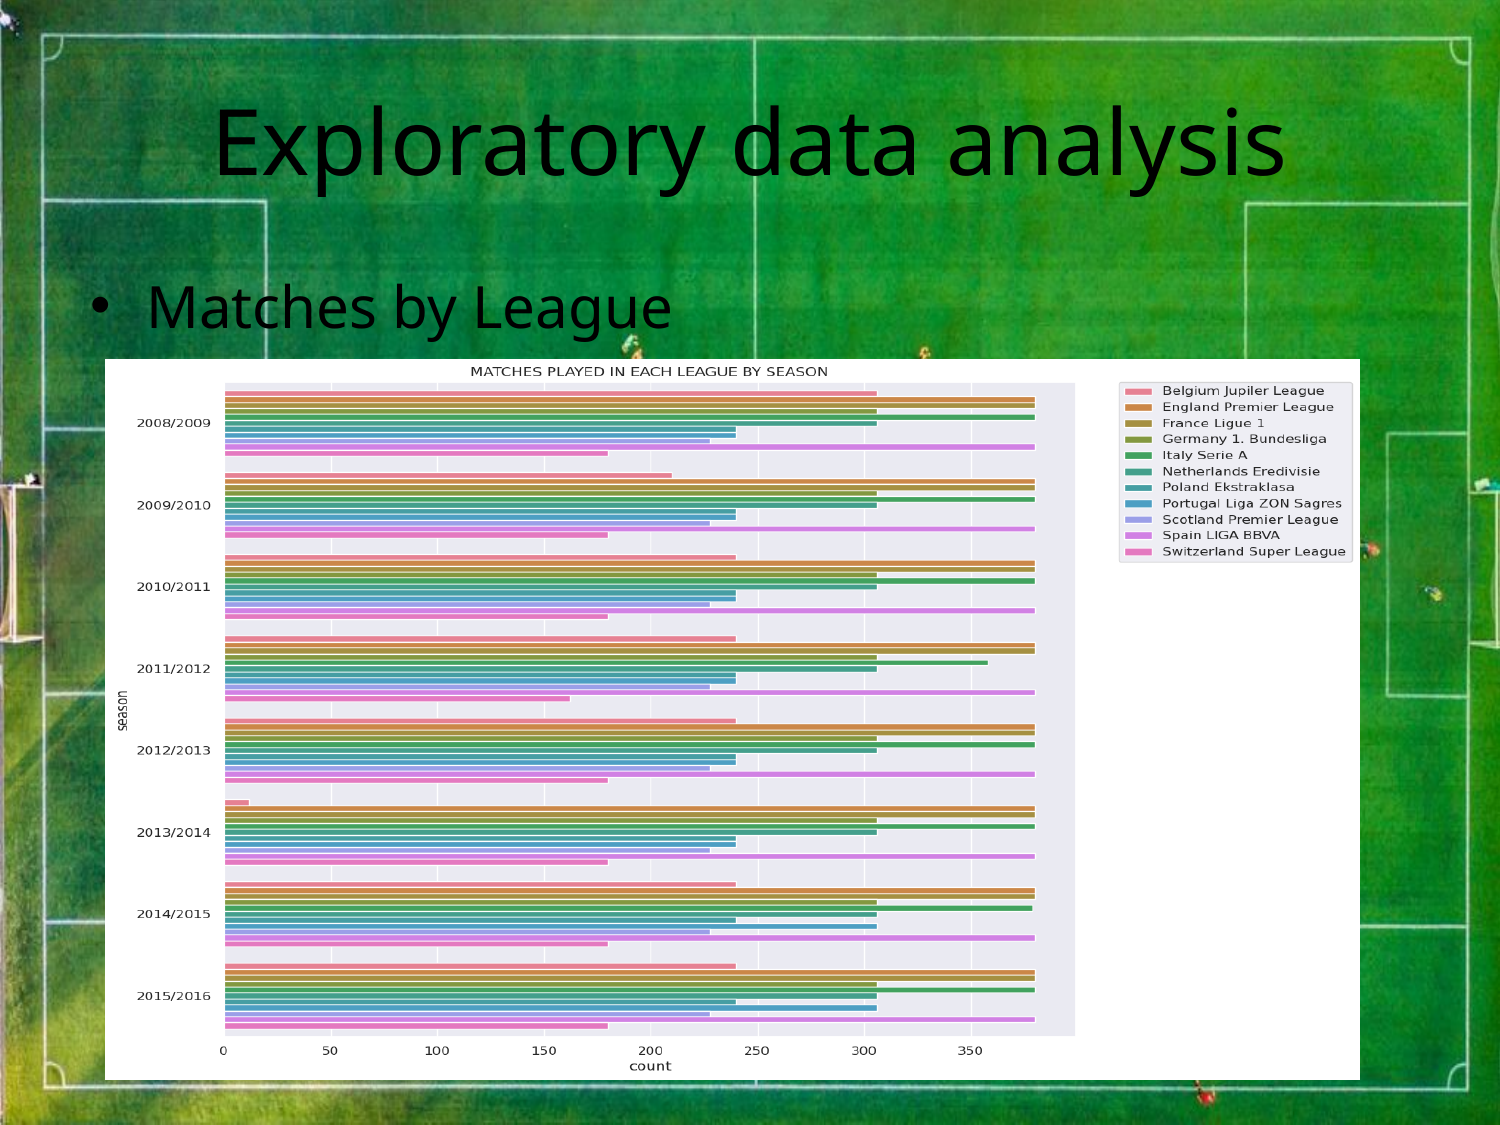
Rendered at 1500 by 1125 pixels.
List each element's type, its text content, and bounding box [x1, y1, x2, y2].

list Matches by League [75, 262, 1425, 1005]
title Exploratory data analysis [75, 45, 1425, 233]
picture [0, 0, 1500, 1125]
